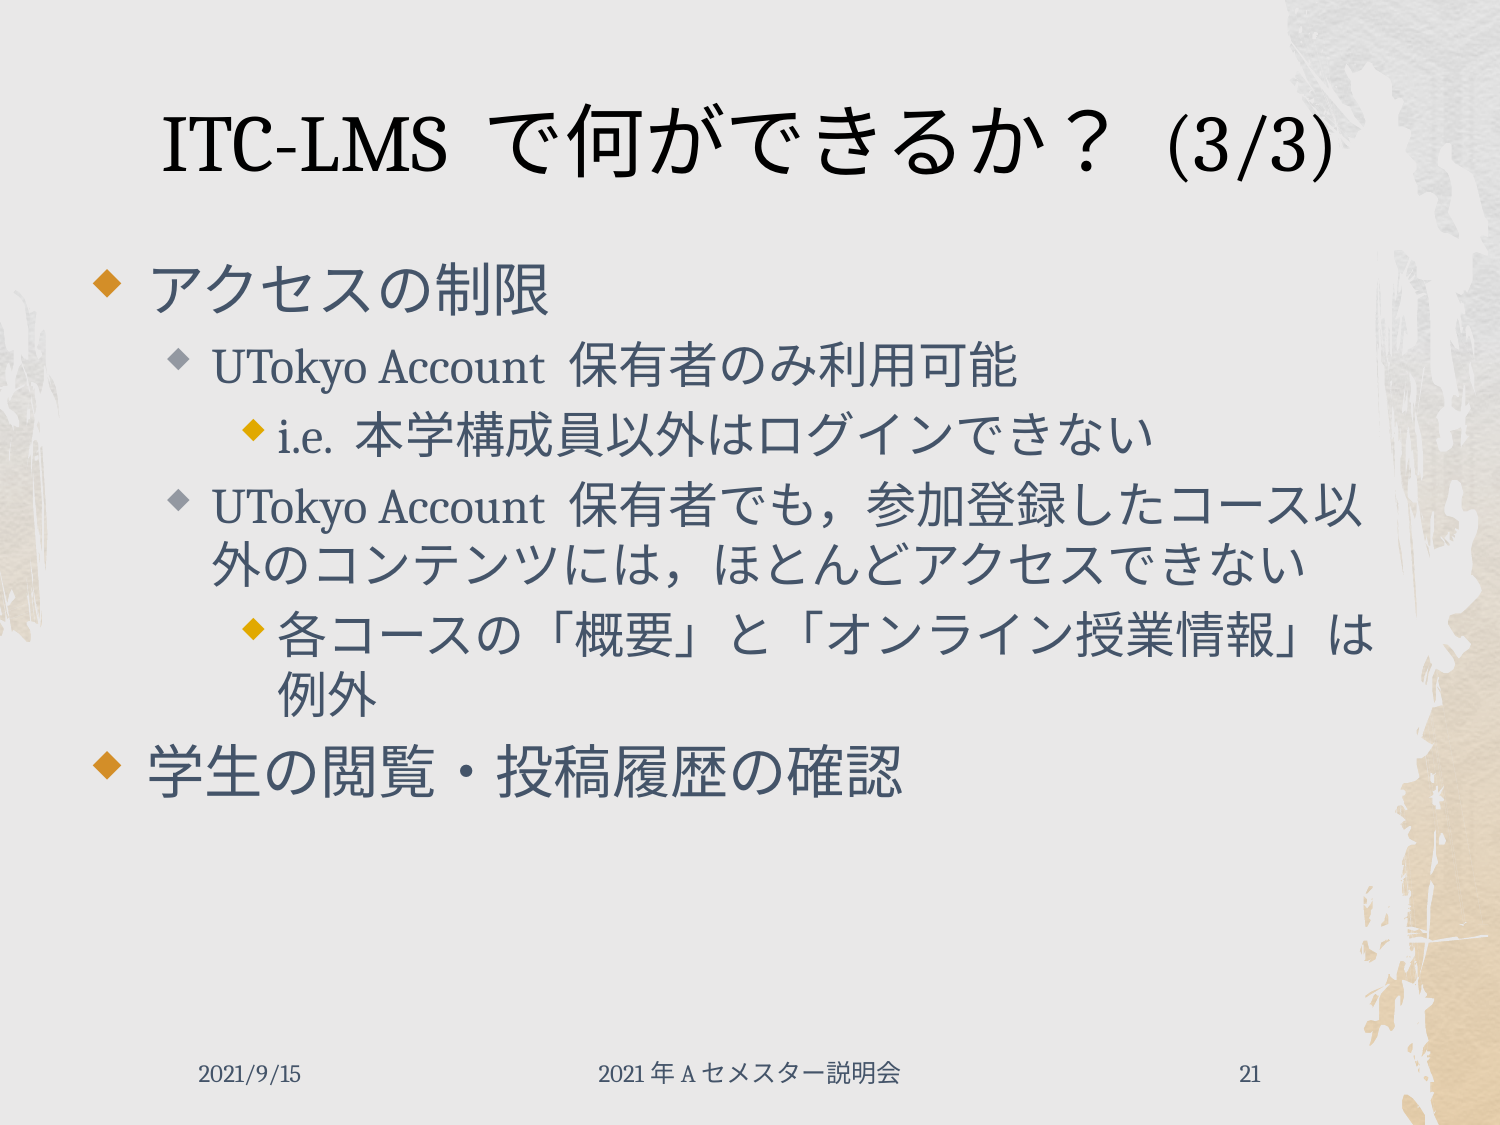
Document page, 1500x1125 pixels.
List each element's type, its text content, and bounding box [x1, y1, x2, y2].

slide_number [75, 1042, 425, 1103]
list アクセスの制限 UTokyo Account 保有者のみ利用可能 i.e. 本学構成員以外はログインできない UTokyo Account 保有者でも，参加登録したコース以外のコンテンツには，ほとんどアクセスできない 各コースの「概要」と「オンライン授業情報」は例外 学生の閲覧・投稿履歴の確認 [75, 246, 1425, 989]
title ITC-LMS で何ができるか？ (3/3) [75, 45, 1425, 233]
slide_number 21 [1074, 1042, 1425, 1103]
footer 2021年Aセメスター説明会 [512, 1042, 988, 1103]
